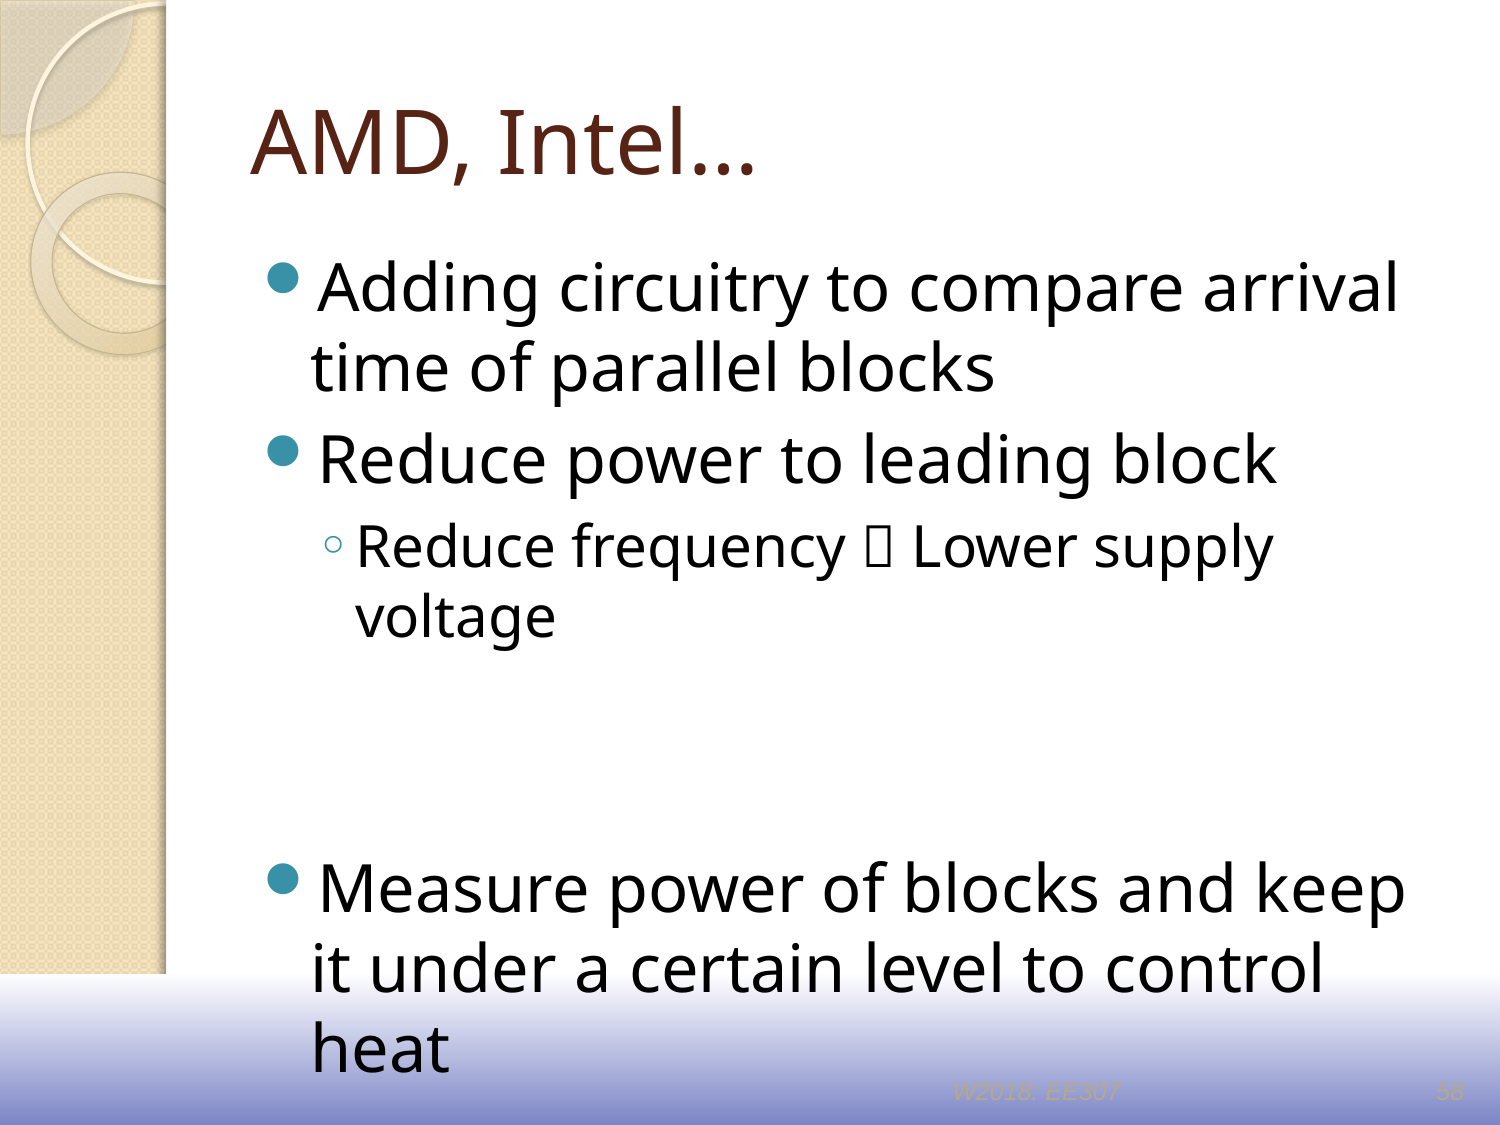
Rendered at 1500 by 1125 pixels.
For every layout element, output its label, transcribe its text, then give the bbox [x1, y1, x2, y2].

footer W2018: EE307 [937, 1034, 1413, 1113]
slide_number 58 [1413, 1034, 1488, 1113]
title AMD, Intel… [235, 45, 1466, 233]
list Adding circuitry to compare arrival time of parallel blocks Reduce power to leading block Reduce frequency  Lower supply voltage Measure power of blocks and keep it under a certain level to control heat [235, 237, 1466, 1025]
